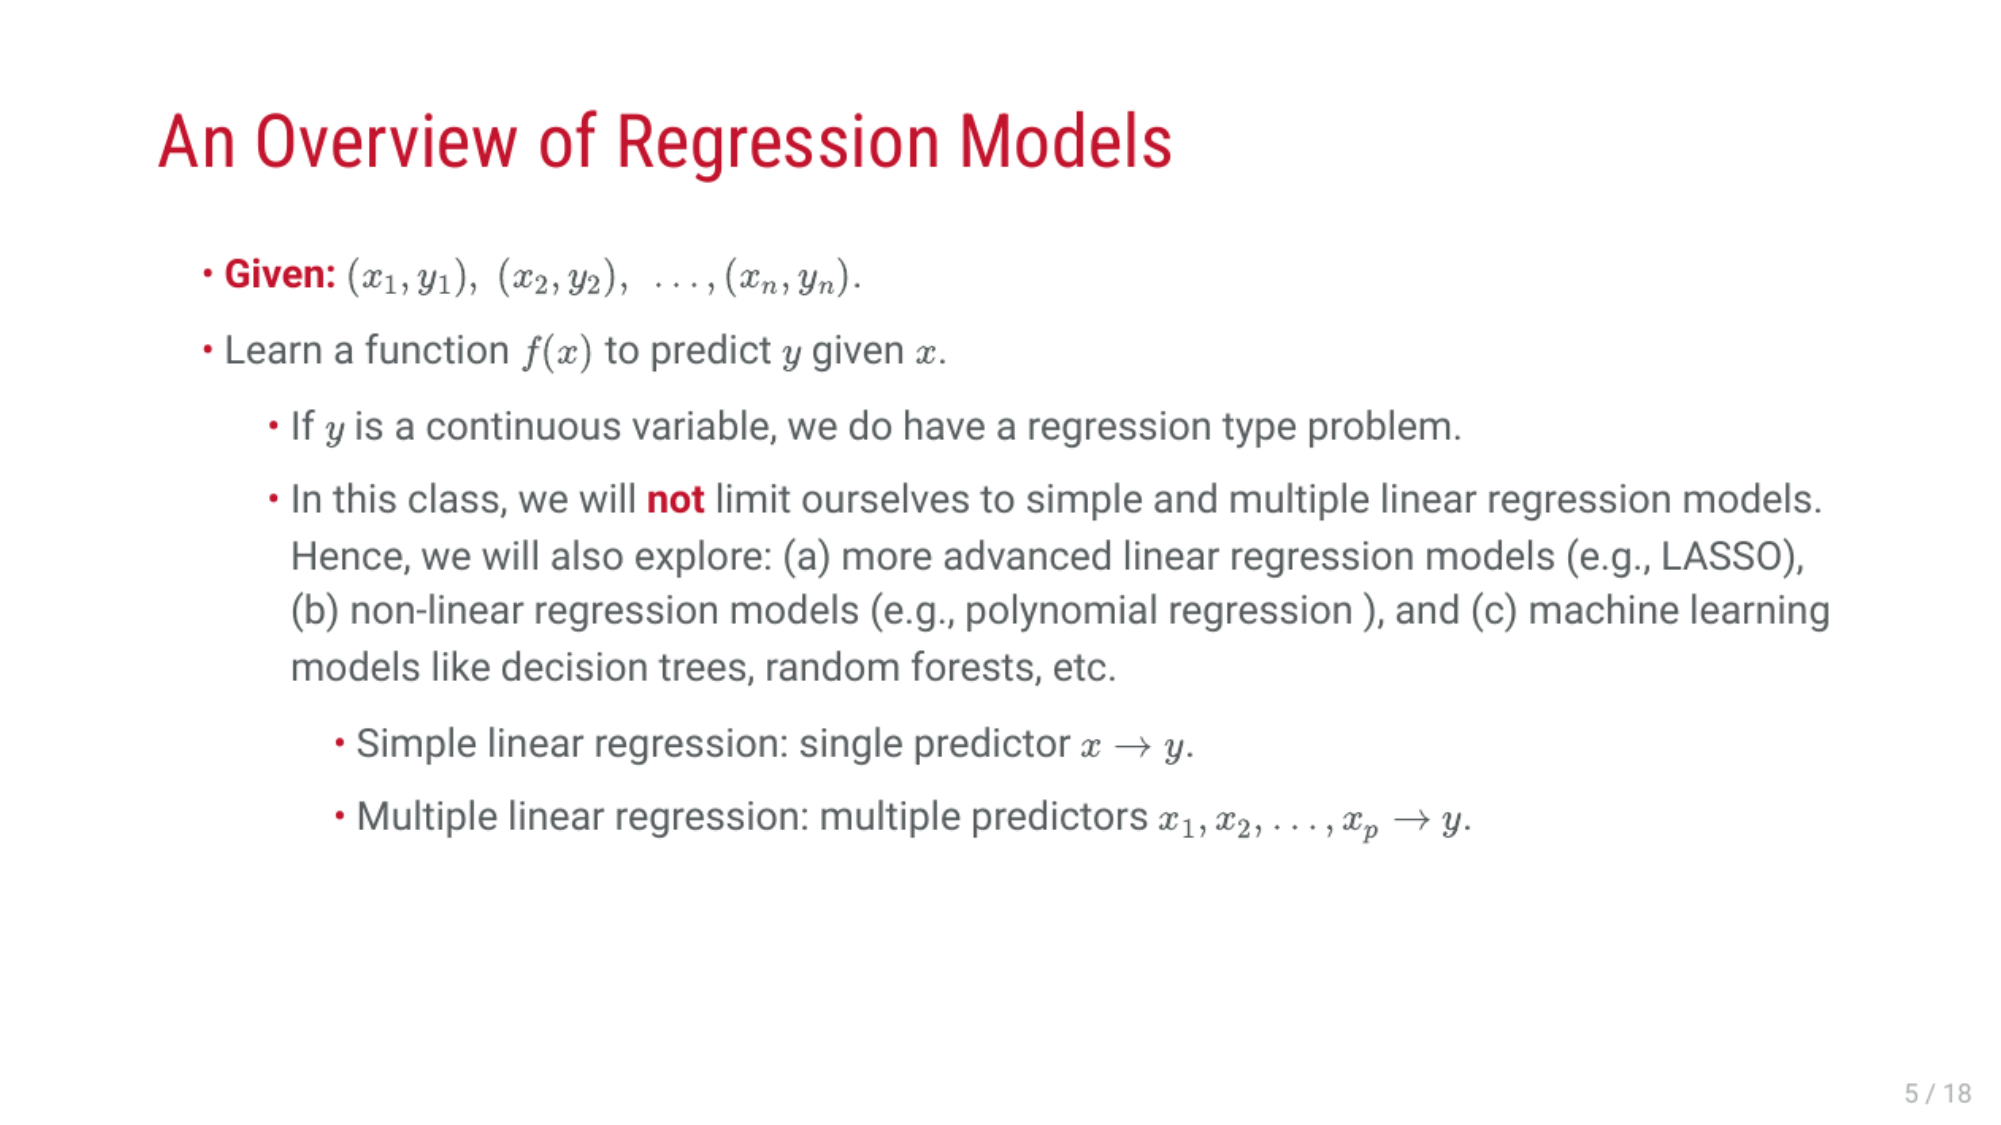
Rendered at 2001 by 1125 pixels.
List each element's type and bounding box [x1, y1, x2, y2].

list [0, 0, 2000, 1125]
